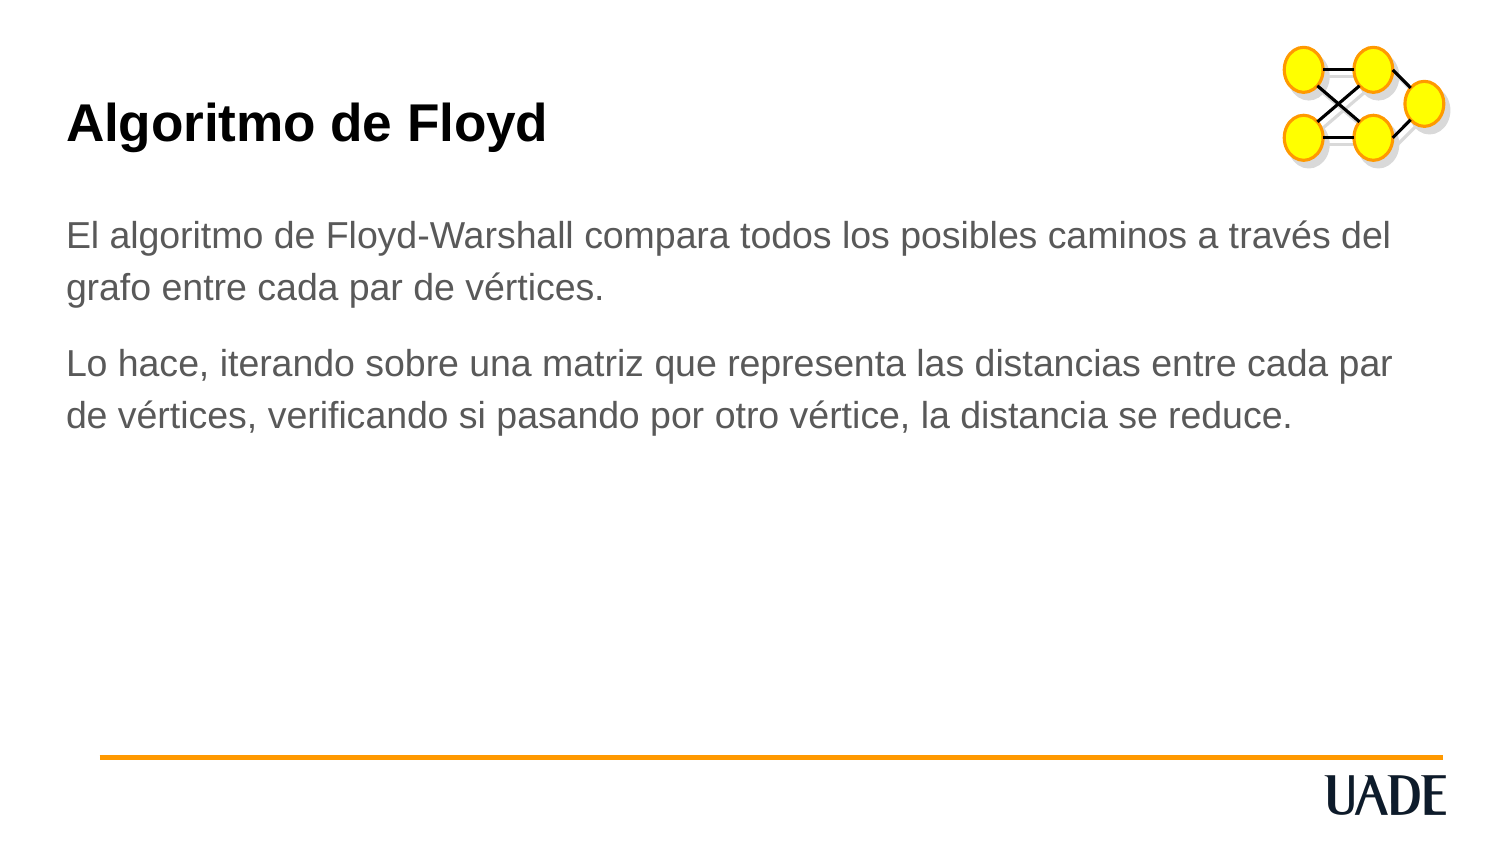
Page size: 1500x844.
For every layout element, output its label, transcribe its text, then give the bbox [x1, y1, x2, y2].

list El algoritmo de Floyd-Warshall compara todos los posibles caminos a través del grafo entre cada par de vértices. Lo hace, iterando sobre una matriz que representa las distancias entre cada par de vértices, verificando si pasando por otro vértice, la distancia se reduce. [51, 189, 1449, 750]
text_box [1284, 47, 1450, 168]
title Algoritmo de Floyd [51, 72, 1278, 167]
picture [1321, 771, 1450, 818]
